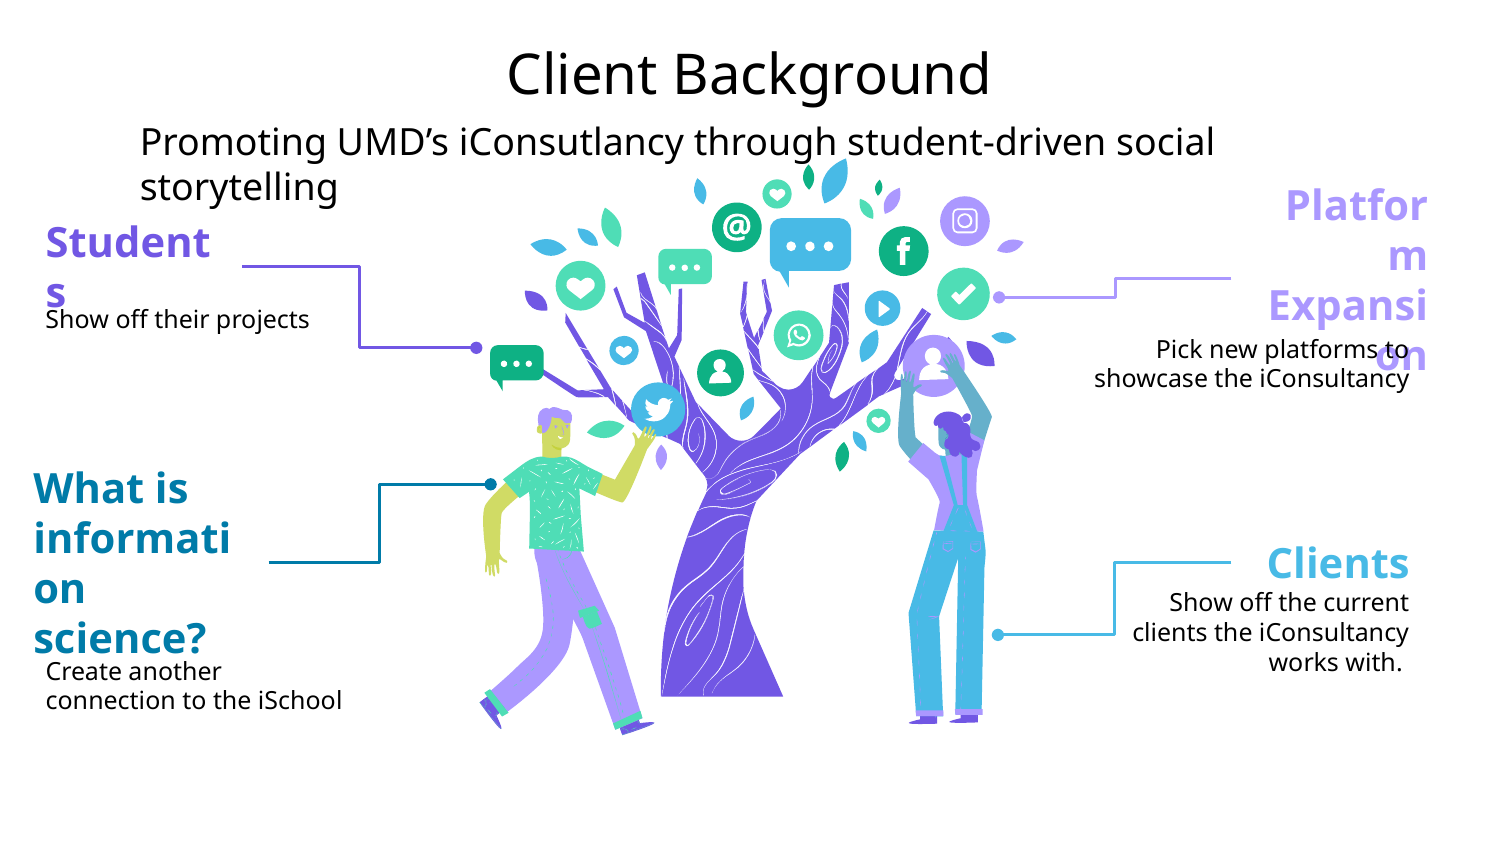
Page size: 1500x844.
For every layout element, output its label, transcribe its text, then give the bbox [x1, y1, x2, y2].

title Client Background [73, 40, 1425, 104]
text_box Promoting UMD’s iConsutlancy through student-driven social storytelling [124, 103, 1376, 224]
text_box Students [30, 238, 243, 287]
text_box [998, 278, 1232, 298]
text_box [476, 158, 1024, 736]
text_box Create another connection to the iSchool [30, 653, 364, 717]
text_box Show off their projects [30, 287, 238, 351]
text_box Platform Expansion [1231, 251, 1444, 306]
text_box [242, 265, 477, 349]
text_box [997, 534, 1425, 664]
text_box What is information science? [18, 534, 269, 590]
text_box Pick new platforms to showcase the iConsultancy [1051, 331, 1425, 395]
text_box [268, 484, 491, 563]
